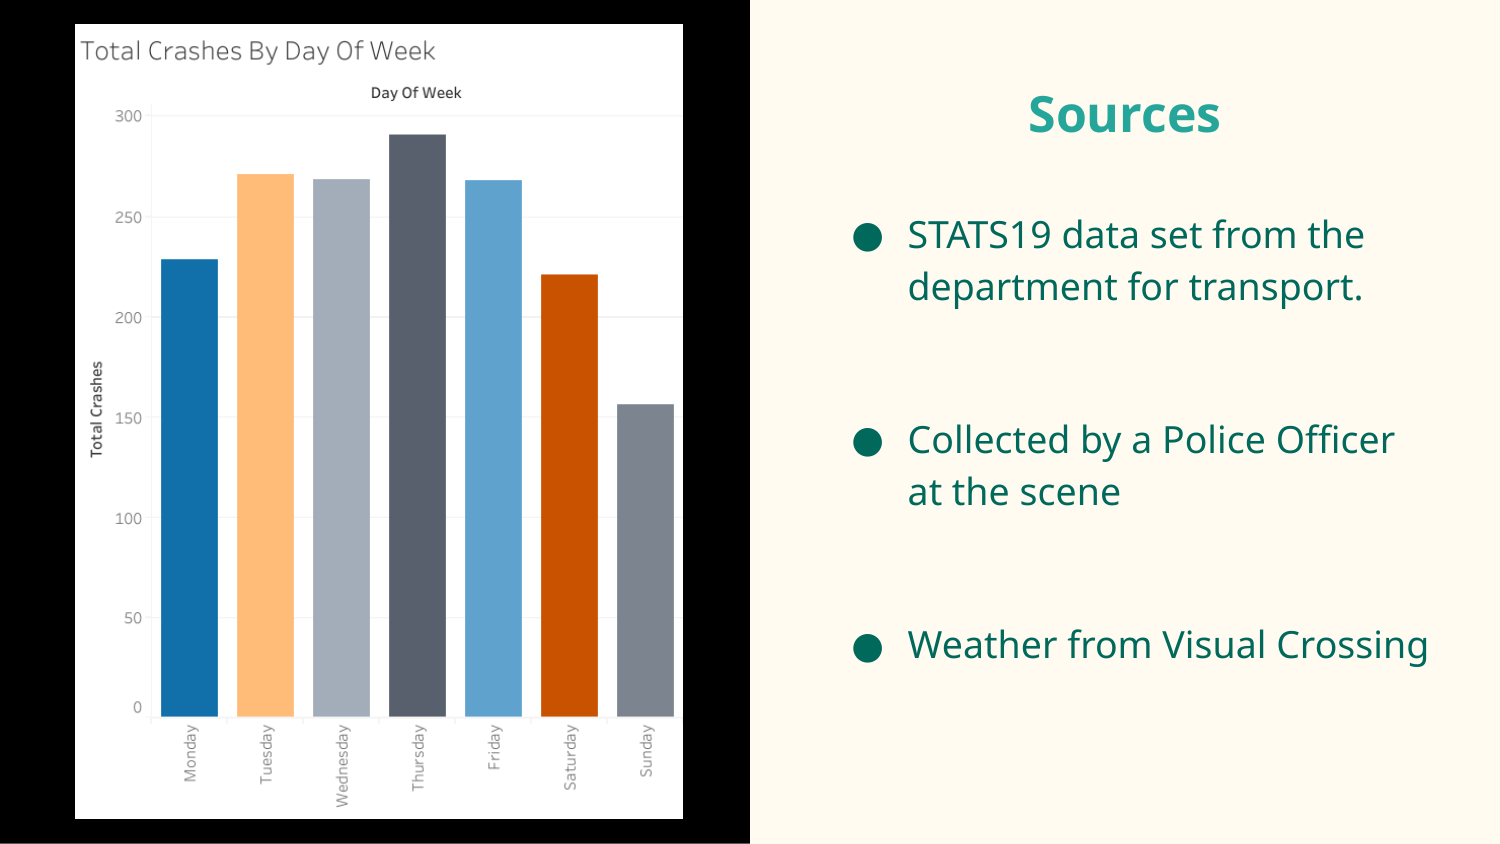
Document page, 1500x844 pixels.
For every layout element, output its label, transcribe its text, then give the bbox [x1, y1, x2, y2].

list STATS19 data set from the department for transport. Collected by a Police Officer at the scene Weather from Visual Crossing [817, 132, 1447, 739]
subtitle Sources [750, 67, 1500, 289]
picture [74, 24, 683, 819]
